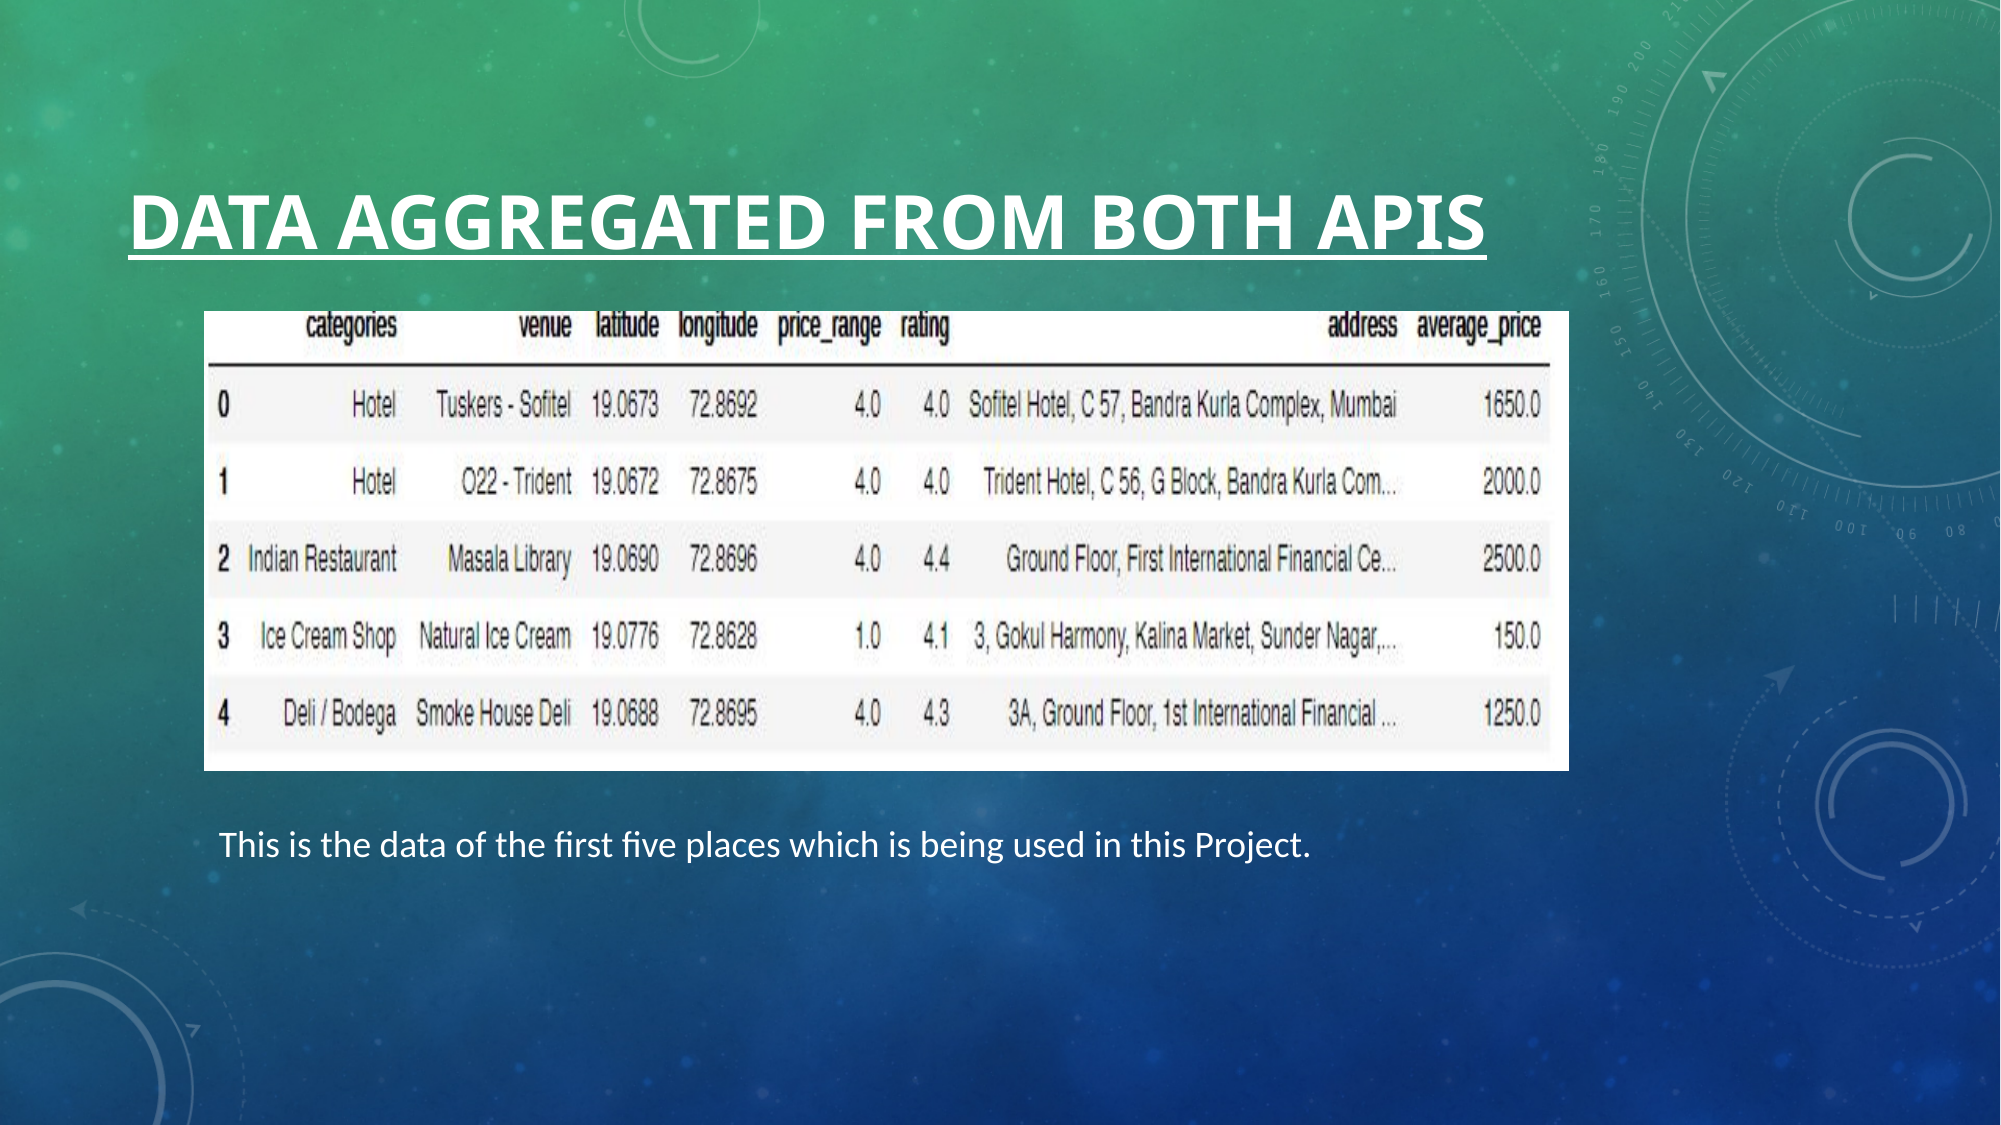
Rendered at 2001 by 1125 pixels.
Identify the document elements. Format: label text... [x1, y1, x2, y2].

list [203, 311, 1569, 771]
text_box This is the data of the first five places which is being used in this Project. [204, 812, 1859, 873]
picture [0, 0, 2001, 1125]
title Data aggregated from both APIs [112, 99, 1775, 339]
